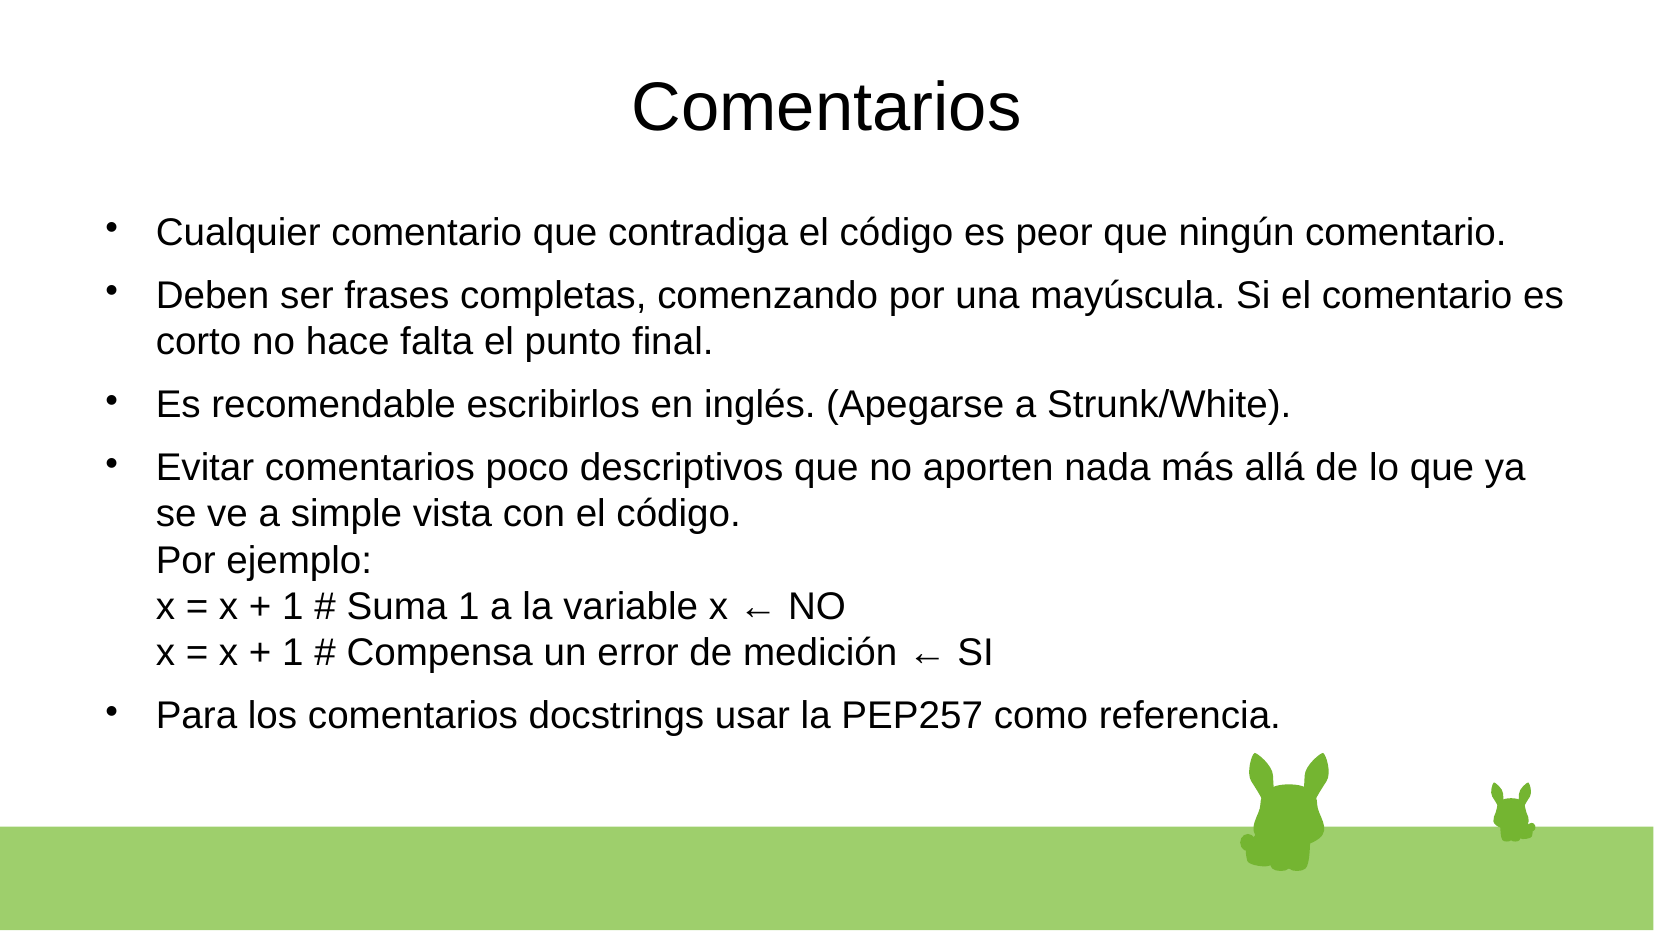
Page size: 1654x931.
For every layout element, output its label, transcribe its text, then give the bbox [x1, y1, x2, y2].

title Comentarios [88, 29, 1565, 178]
list Cualquier comentario que contradiga el código es peor que ningún comentario. Deben ser frases completas, comenzando por una mayúscula. Si el comentario es corto no hace falta el punto final. Es recomendable escribirlos en inglés. (Apegarse a Strunk/White). Evitar comentarios poco descriptivos que no aporten nada más allá de lo que ya se ve a simple vista con el código. Por ejemplo: x = x + 1 # Suma 1 a la variable x ← NO x = x + 1 # Compensa un error de medición ← SI Para los comentarios docstrings usar la PEP257 como referencia. [88, 206, 1565, 739]
